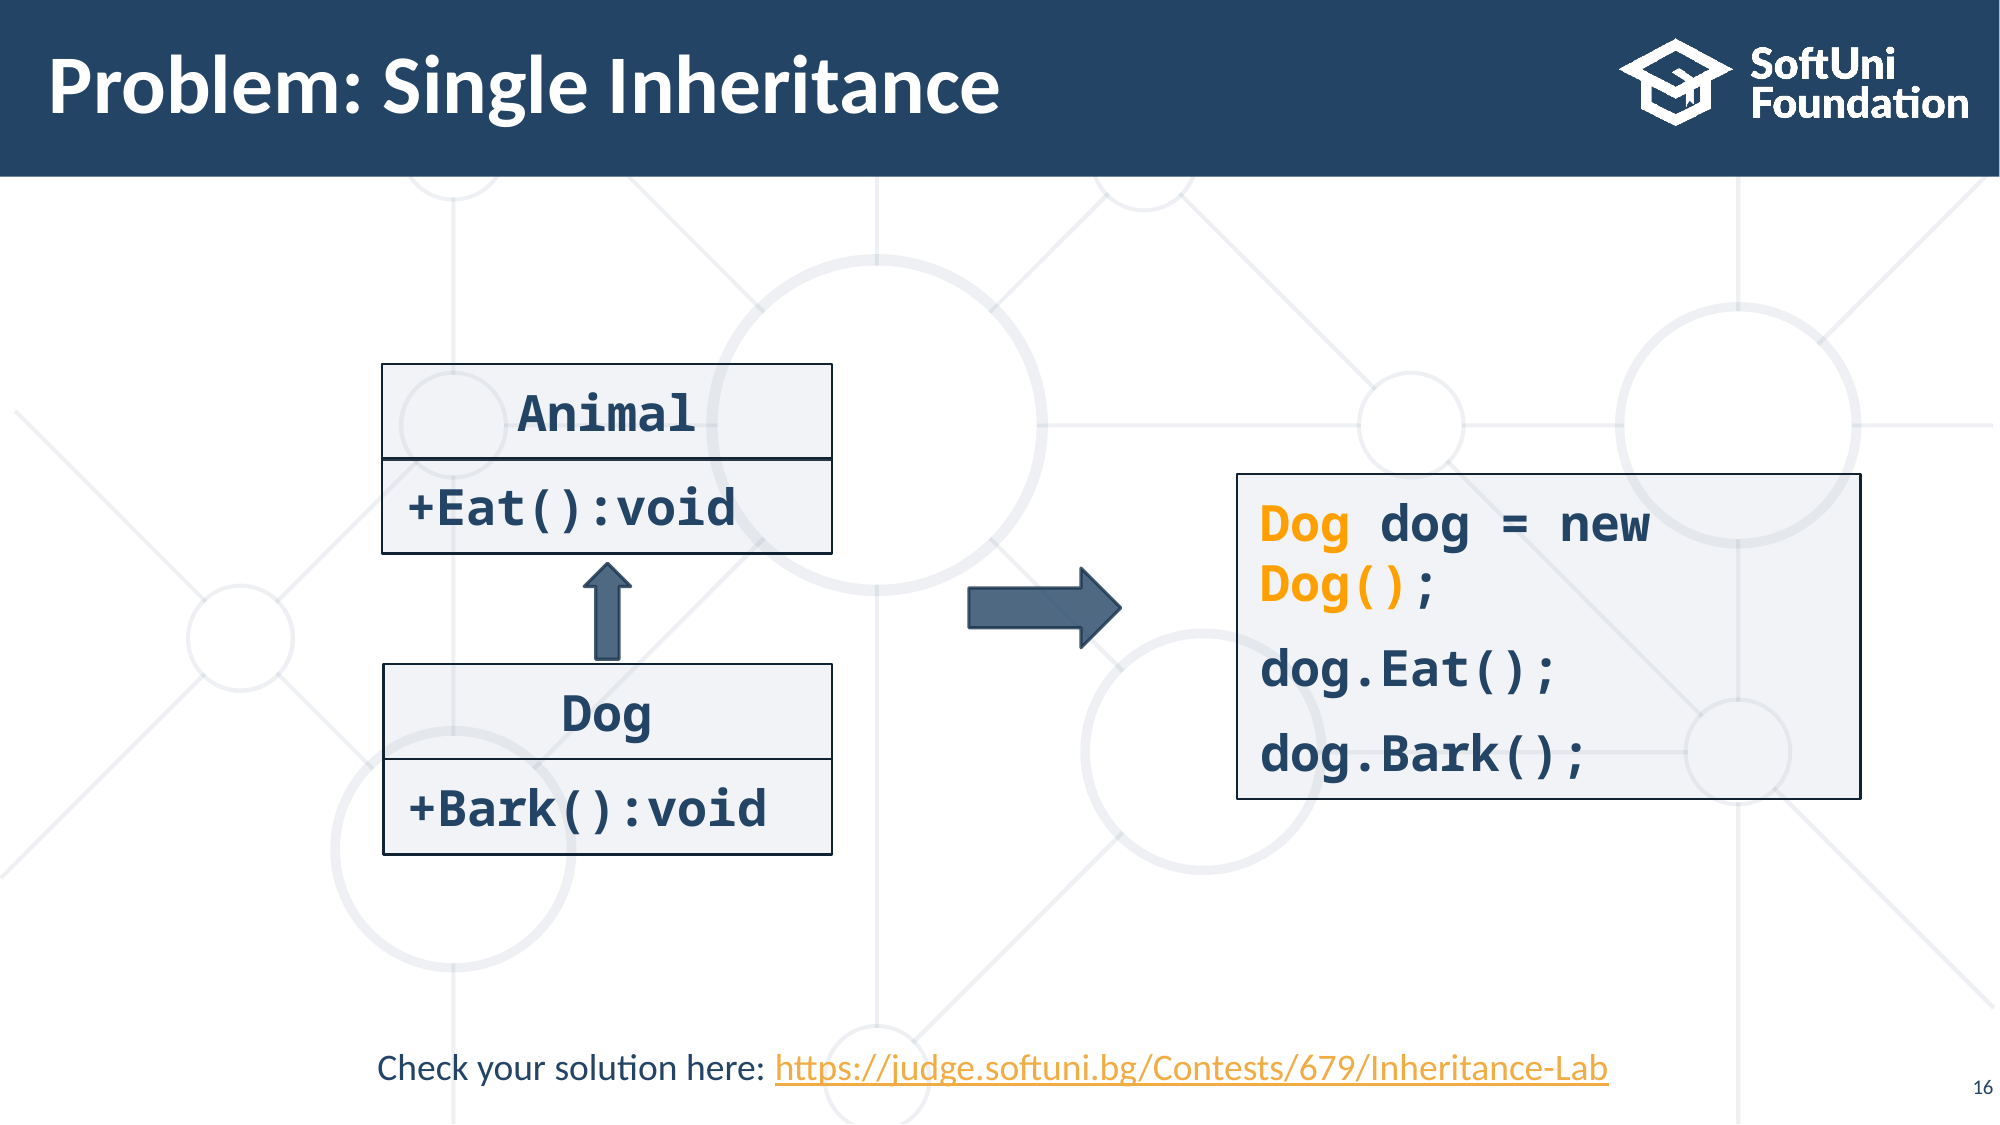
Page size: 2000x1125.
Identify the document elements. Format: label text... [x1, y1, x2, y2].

picture [1618, 38, 1968, 126]
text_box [383, 663, 833, 856]
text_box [382, 363, 833, 555]
text_box [582, 563, 633, 662]
slide_number 16 [1929, 1070, 2000, 1103]
text_box [966, 566, 1123, 650]
text_box Dog dog = new Dog(); dog.Eat(); dog.Bark(); [1237, 473, 1861, 800]
text_box Check your solution here: https://judge.softuni.bg/Contests/679/Inheritance-Lab [124, 1035, 1863, 1096]
title Problem: Single Inheritance [31, 16, 1591, 162]
